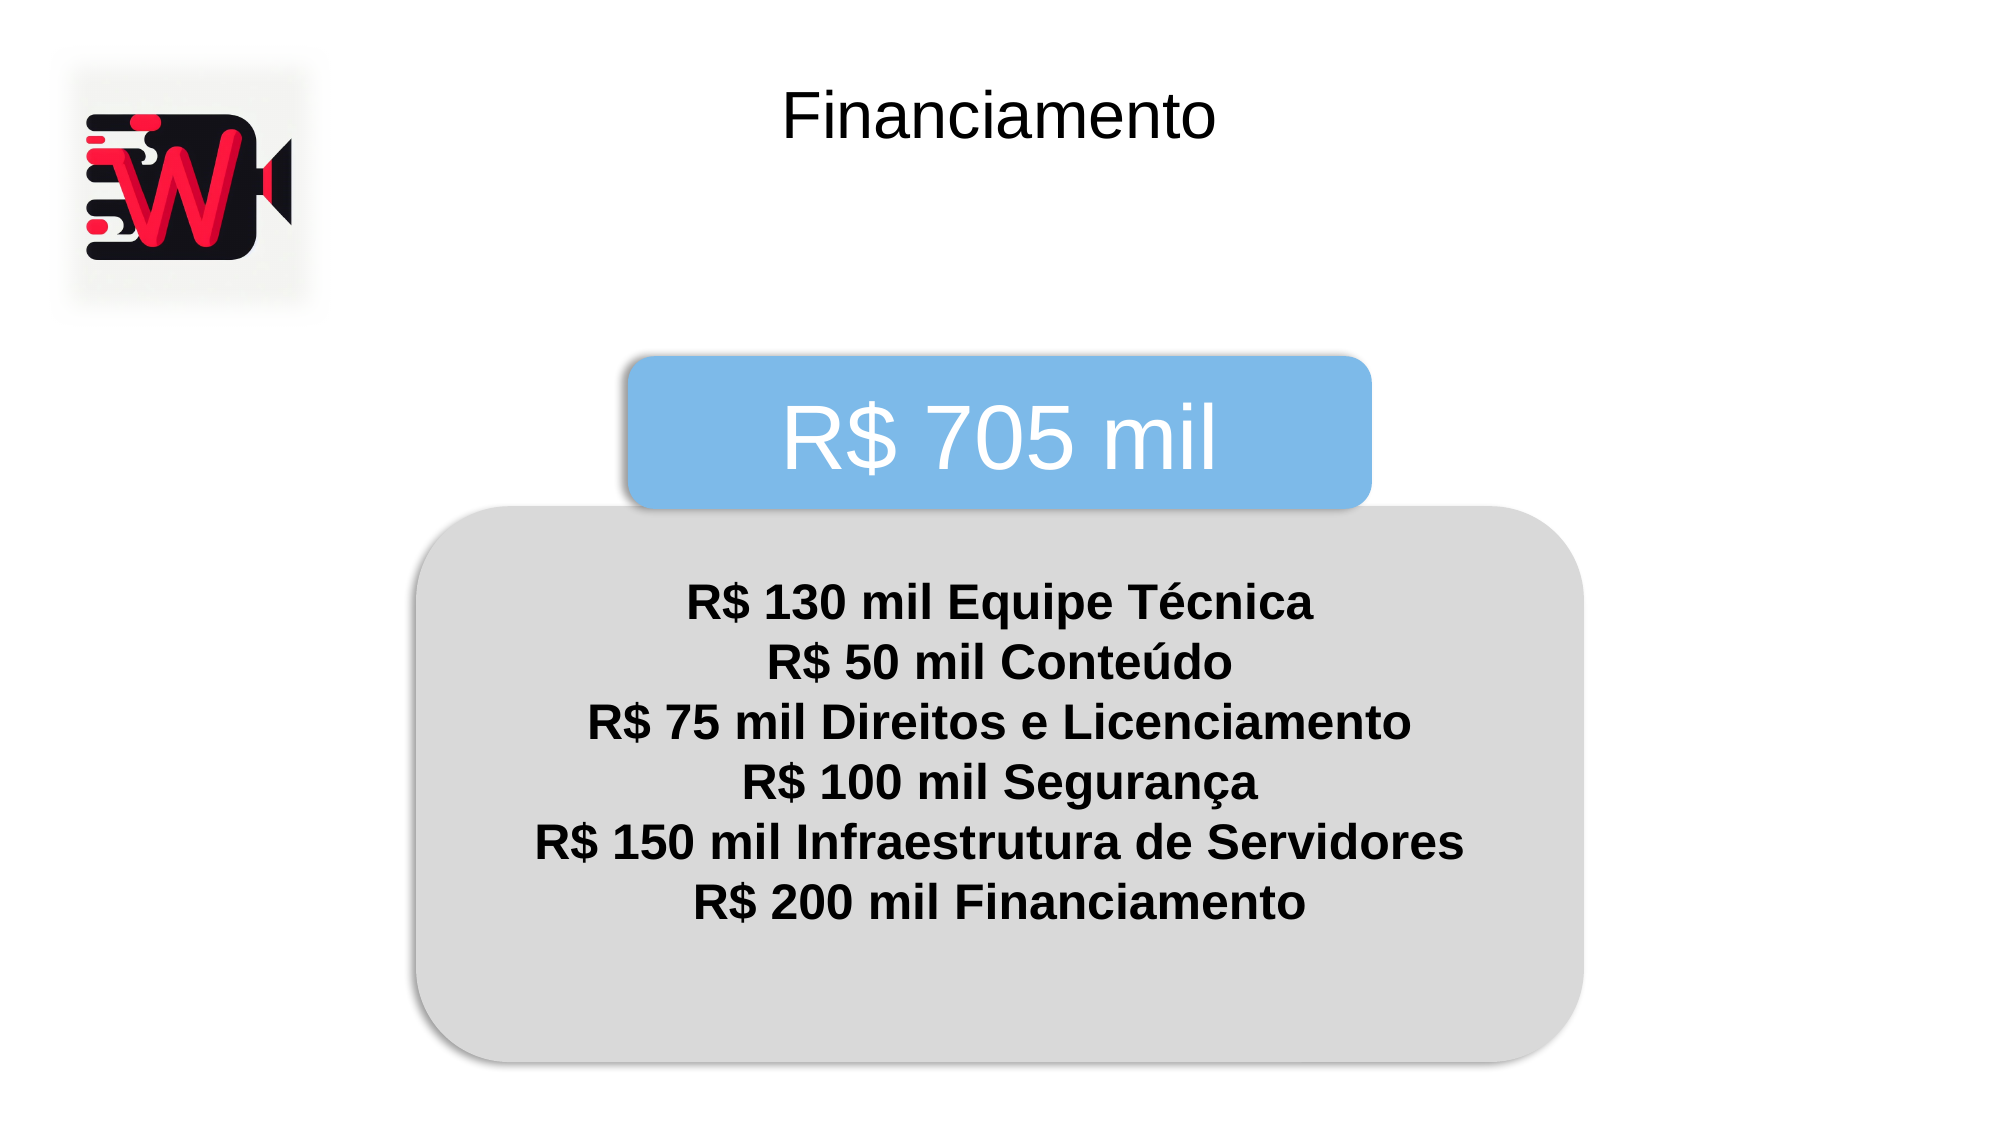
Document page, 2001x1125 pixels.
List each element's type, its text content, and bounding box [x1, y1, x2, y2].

text_box R$ 130 mil Equipe Técnica R$ 50 mil Conteúdo R$ 75 mil Direitos e Licenciamento R$ 100 mil Segurança R$ 150 mil Infraestrutura de Servidores R$ 200 mil Financiamento [416, 506, 1584, 1063]
picture [48, 44, 332, 328]
text_box R$ 705 mil [627, 356, 1372, 509]
text_box Financiamento [766, 64, 1234, 159]
